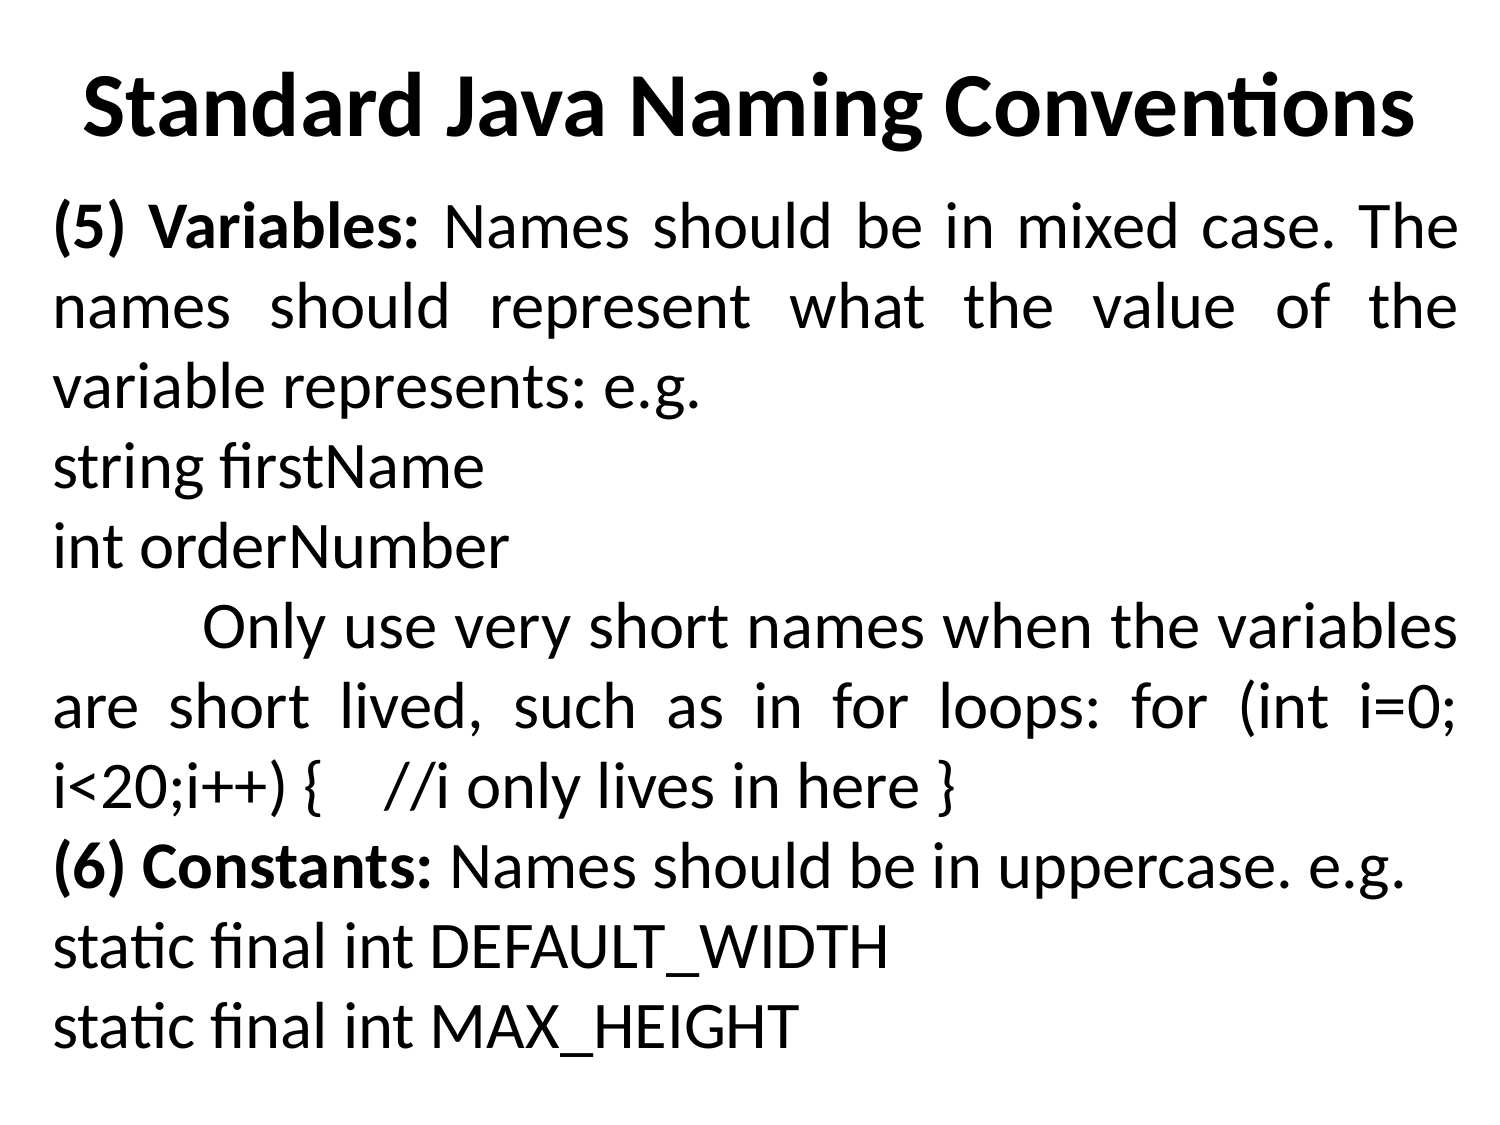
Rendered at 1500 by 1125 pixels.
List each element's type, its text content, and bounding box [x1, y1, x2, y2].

text_box (5) Variables: Names should be in mixed case. The names should represent what the value of the variable represents: e.g. string firstName int orderNumber Only use very short names when the variables are short lived, such as in for loops: for (int i=0; i<20;i++) { //i only lives in here } (6) Constants: Names should be in uppercase. e.g. static final int DEFAULT_WIDTH static final int MAX_HEIGHT [37, 174, 1475, 1070]
title Standard Java Naming Conventions [0, 24, 1500, 175]
